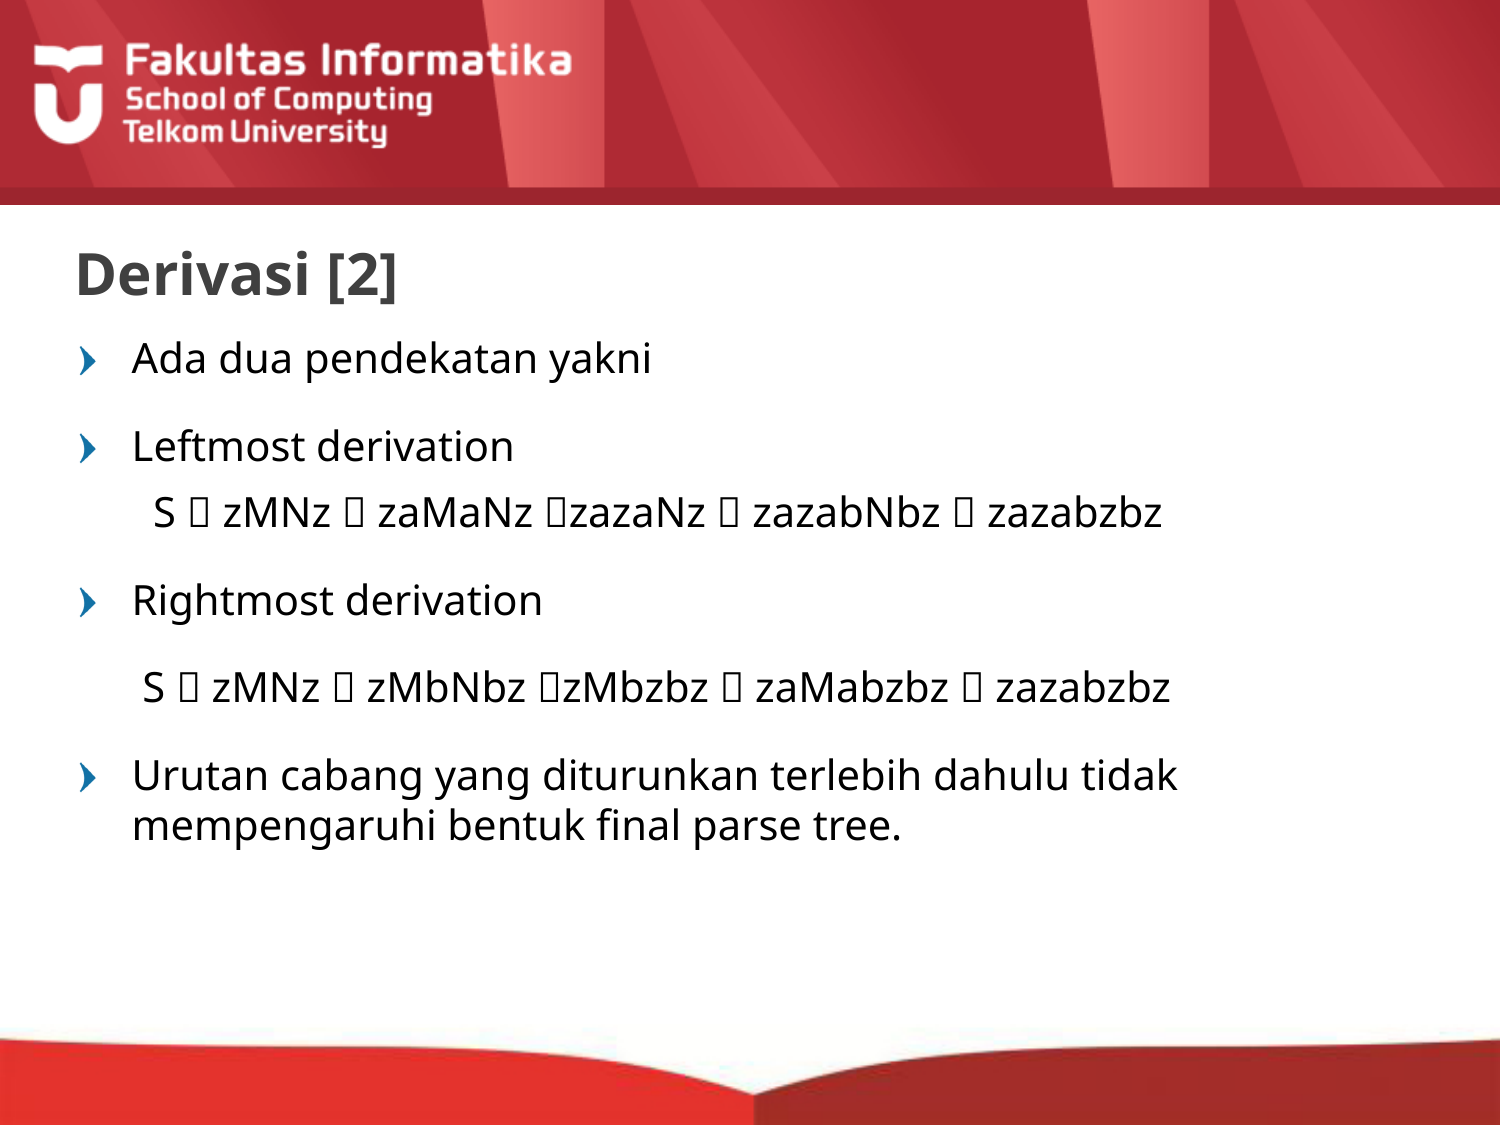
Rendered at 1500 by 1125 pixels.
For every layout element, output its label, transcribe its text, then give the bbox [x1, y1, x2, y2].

picture [74, 424, 99, 465]
picture [0, 0, 1500, 205]
picture [74, 753, 99, 794]
title Derivasi [2] [59, 219, 1426, 324]
list Ada dua pendekatan yakni Leftmost derivation S  zMNz  zaMaNz zazaNz  zazabNbz  zazabzbz Rightmost derivation S  zMNz  zMbNbz zMbzbz  zaMabzbz  zazabzbz Urutan cabang yang diturunkan terlebih dahulu tidak mempengaruhi bentuk final parse tree. [59, 324, 1426, 990]
picture [74, 337, 99, 377]
picture [0, 1024, 1500, 1125]
picture [74, 578, 99, 619]
